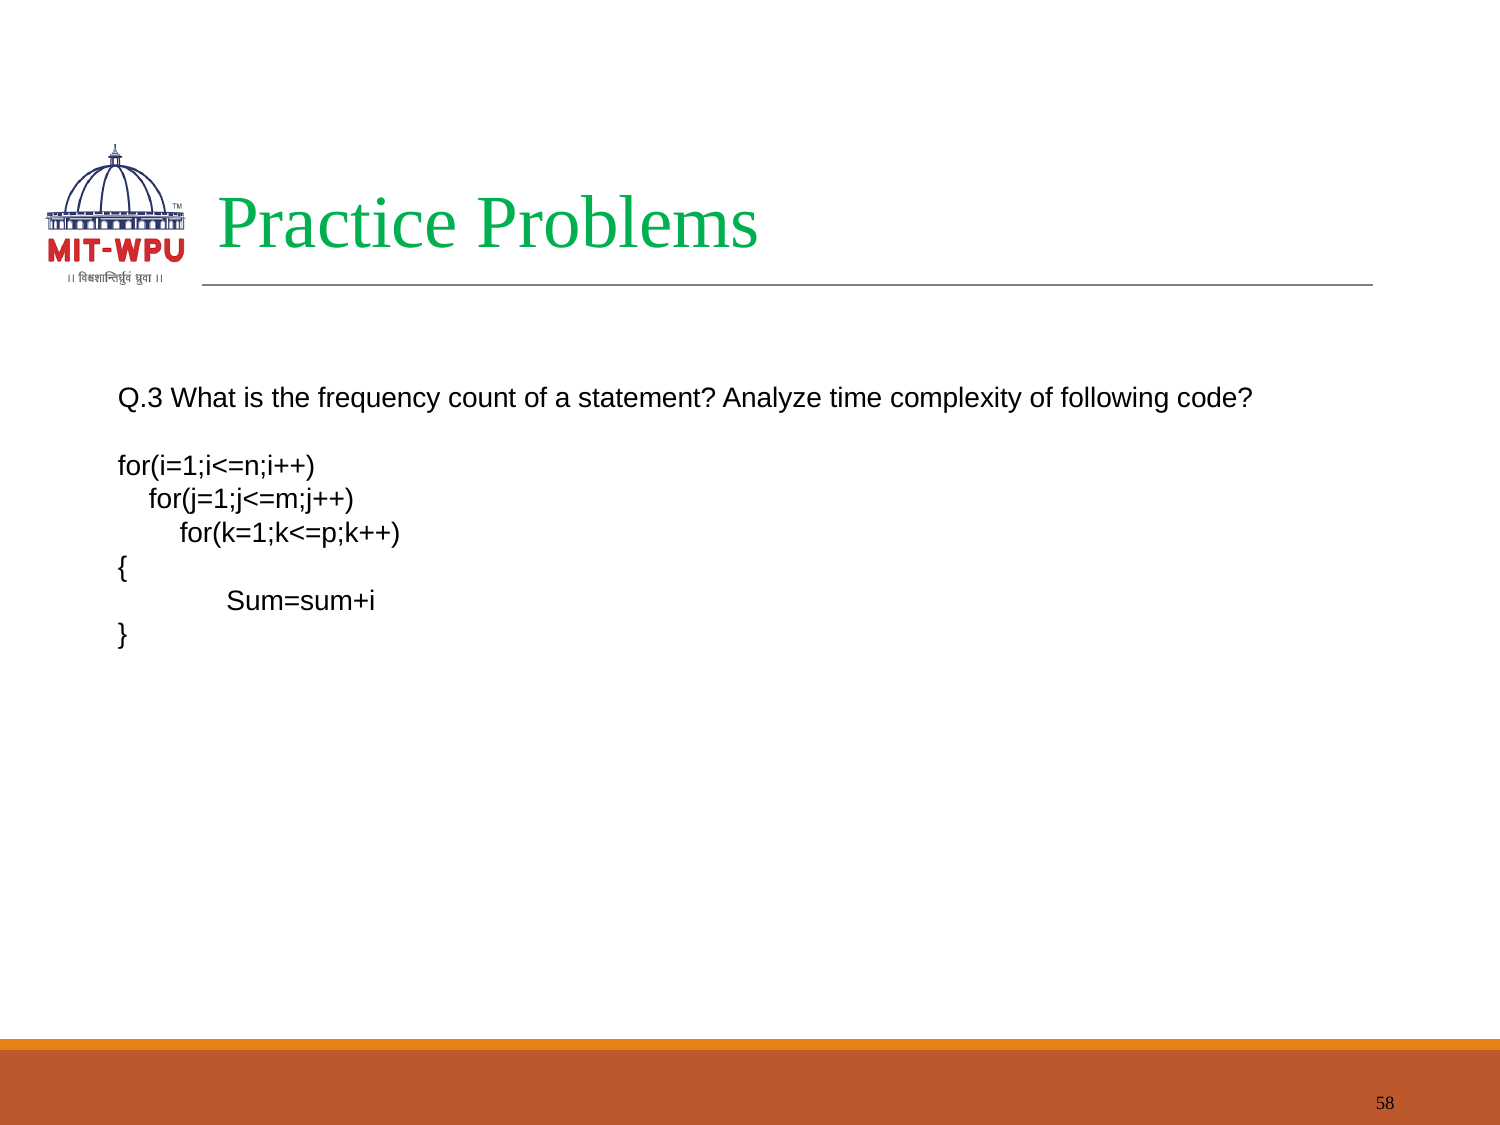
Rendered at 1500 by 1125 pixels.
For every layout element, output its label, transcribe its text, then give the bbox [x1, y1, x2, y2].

picture [45, 144, 202, 287]
text_box Q.3 What is the frequency count of a statement? Analyze time complexity of following code? for(i=1;i<=n;i++) for(j=1;j<=m;j++) for(k=1;k<=p;k++) { Sum=sum+i } [102, 372, 1397, 626]
slide_number 58 [1244, 1079, 1406, 1125]
list [94, 365, 1340, 887]
title Practice Problems [205, 164, 1406, 284]
